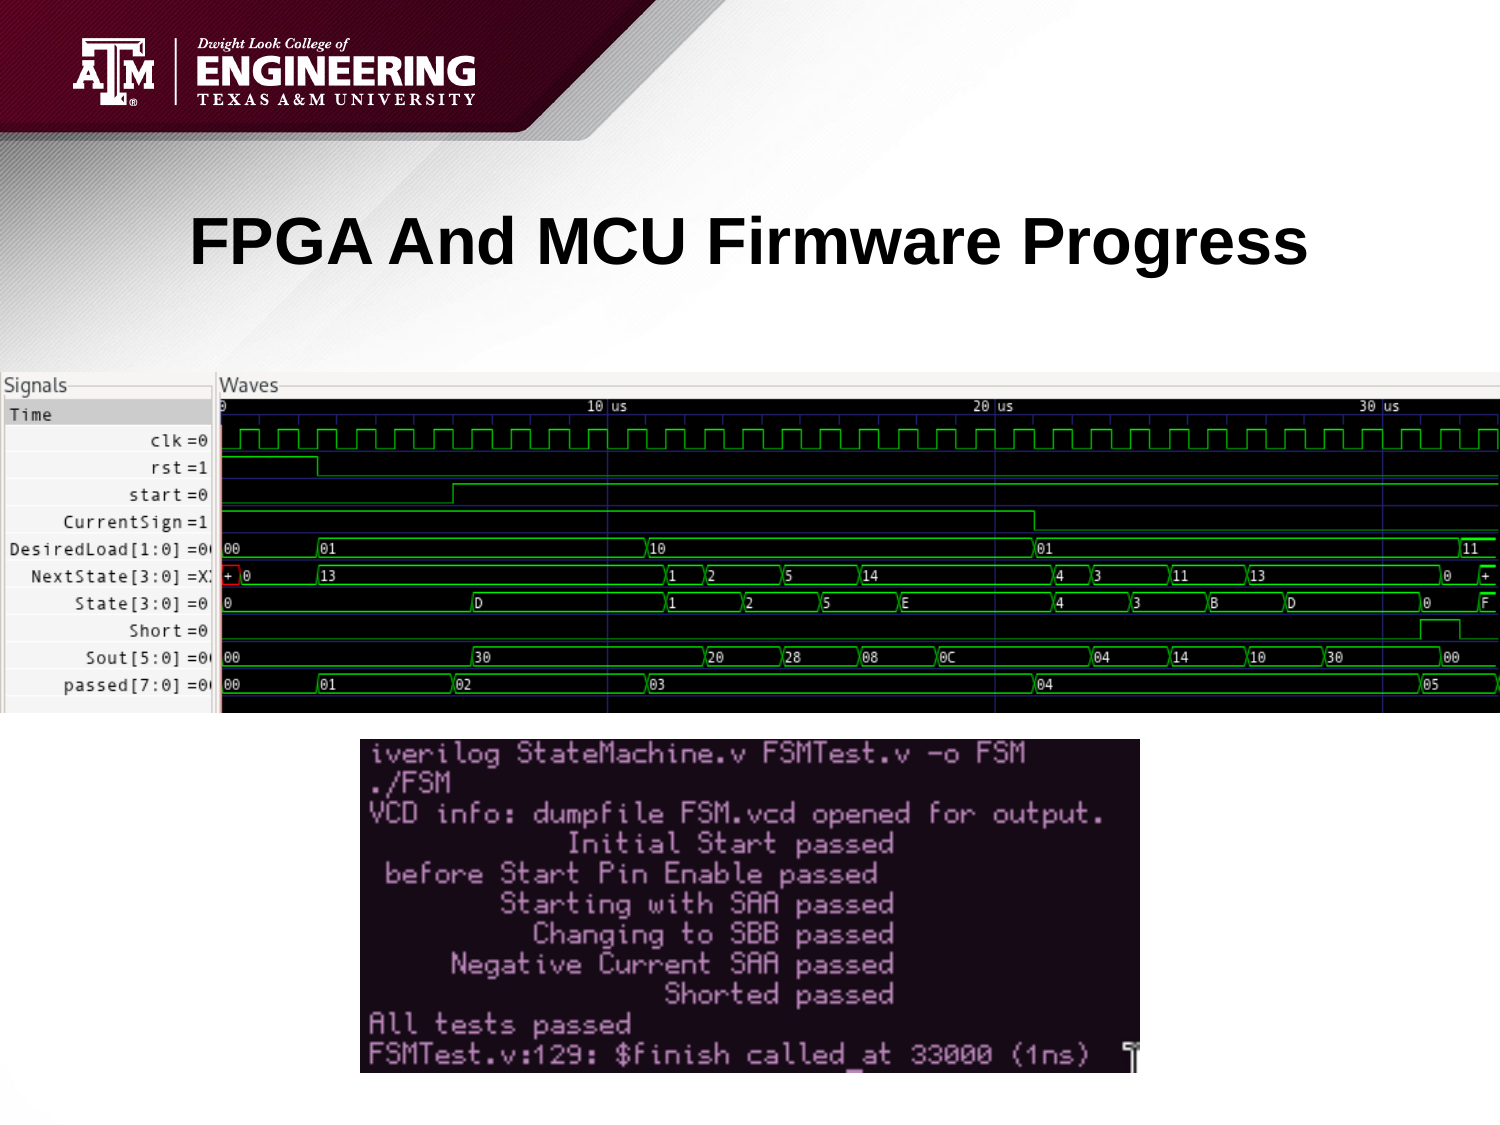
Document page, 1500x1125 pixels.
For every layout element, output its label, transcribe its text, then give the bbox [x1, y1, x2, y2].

title FPGA And MCU Firmware Progress [75, 172, 1425, 304]
picture [0, 0, 1500, 1125]
